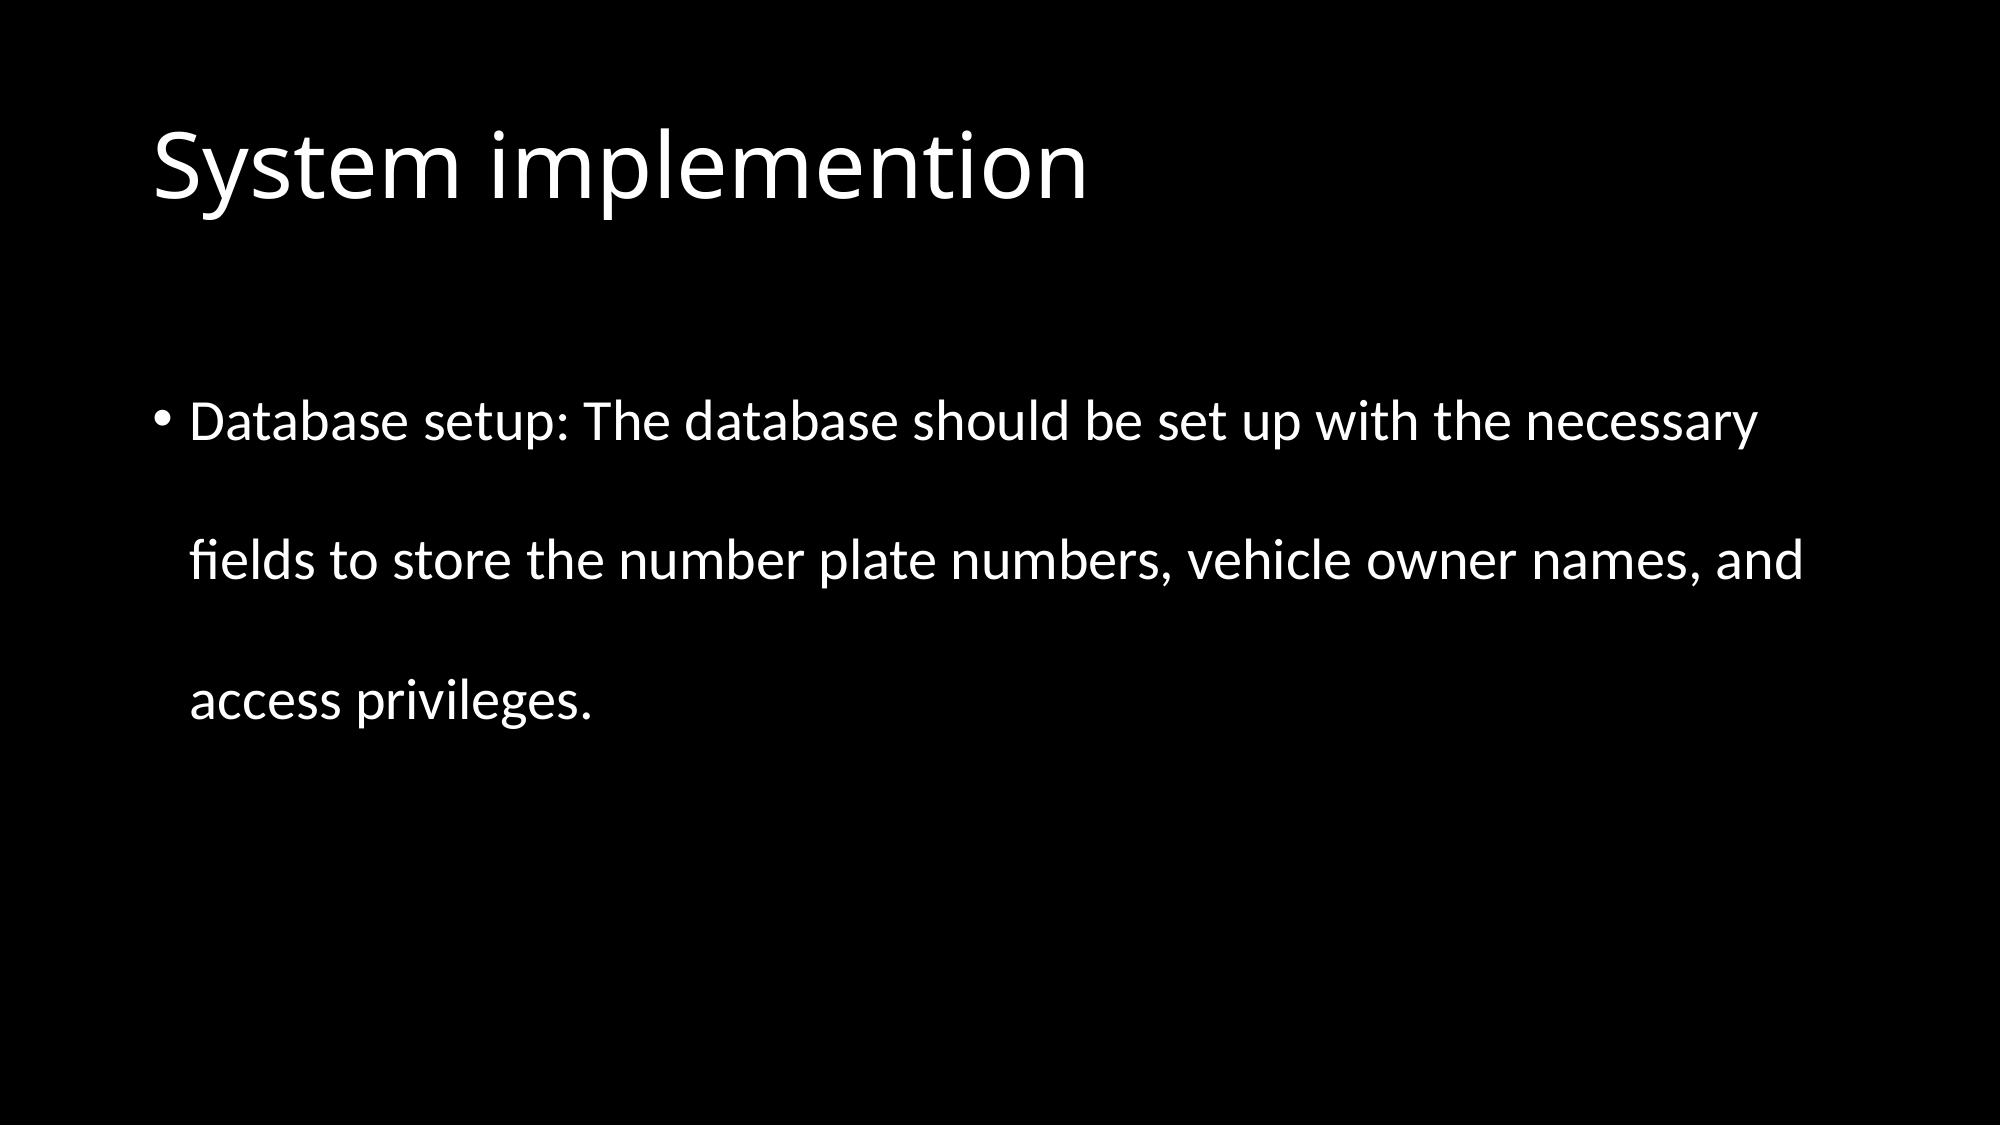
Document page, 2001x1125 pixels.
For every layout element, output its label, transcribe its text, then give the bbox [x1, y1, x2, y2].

title System implemention [137, 59, 1863, 278]
list Database setup: The database should be set up with the necessary fields to store the number plate numbers, vehicle owner names, and access privileges. [137, 304, 1863, 969]
